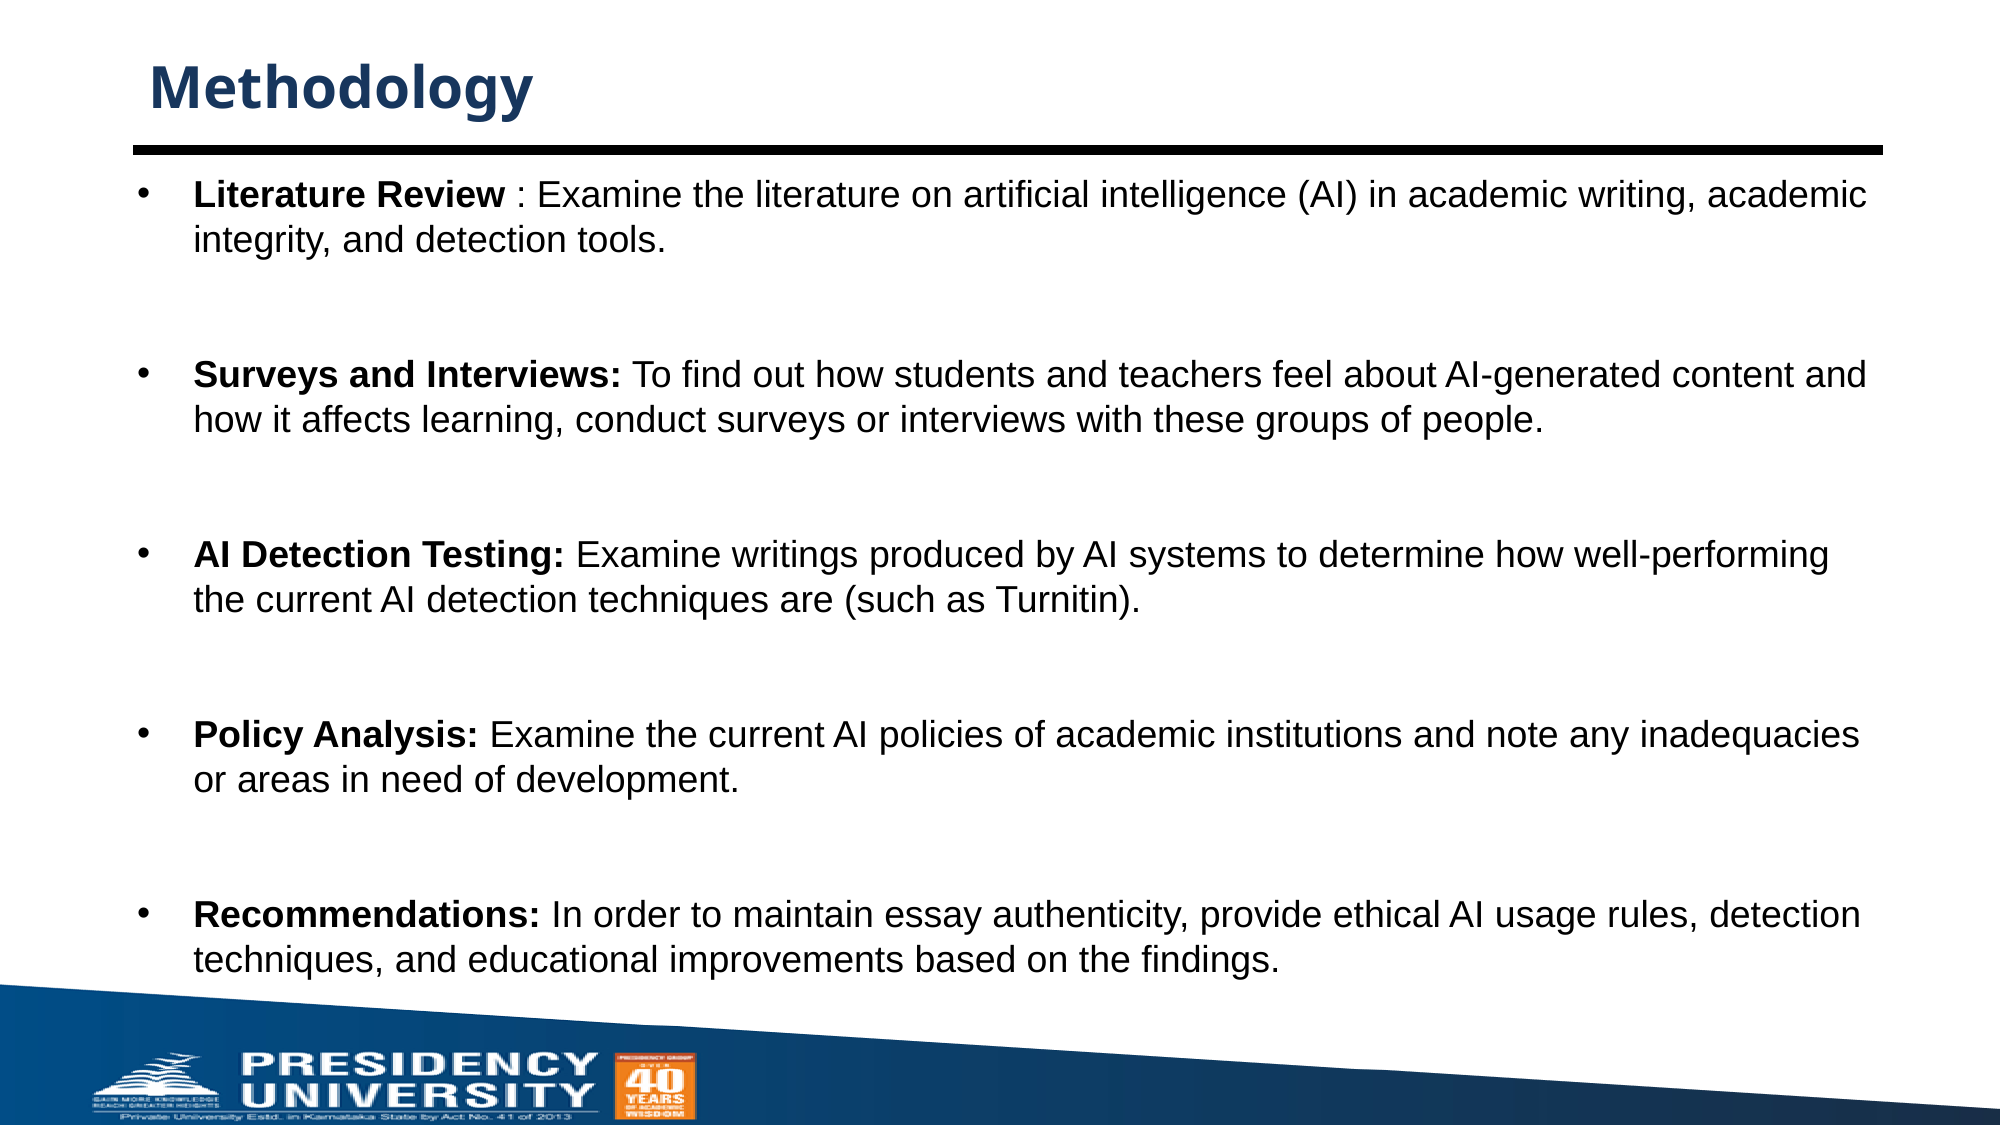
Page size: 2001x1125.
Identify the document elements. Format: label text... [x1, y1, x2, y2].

list Literature Review : Examine the literature on artificial intelligence (AI) in academic writing, academic integrity, and detection tools. Surveys and Interviews: To find out how students and teachers feel about AI-generated content and how it affects learning, conduct surveys or interviews with these groups of people. AI Detection Testing: Examine writings produced by AI systems to determine how well-performing the current AI detection techniques are (such as Turnitin). Policy Analysis: Examine the current AI policies of academic institutions and note any inadequacies or areas in need of development. Recommendations: In order to maintain essay authenticity, provide ethical AI usage rules, detection techniques, and educational improvements based on the findings. [103, 162, 1884, 1108]
picture [0, 982, 2000, 1125]
title Methodology [133, 45, 1884, 125]
